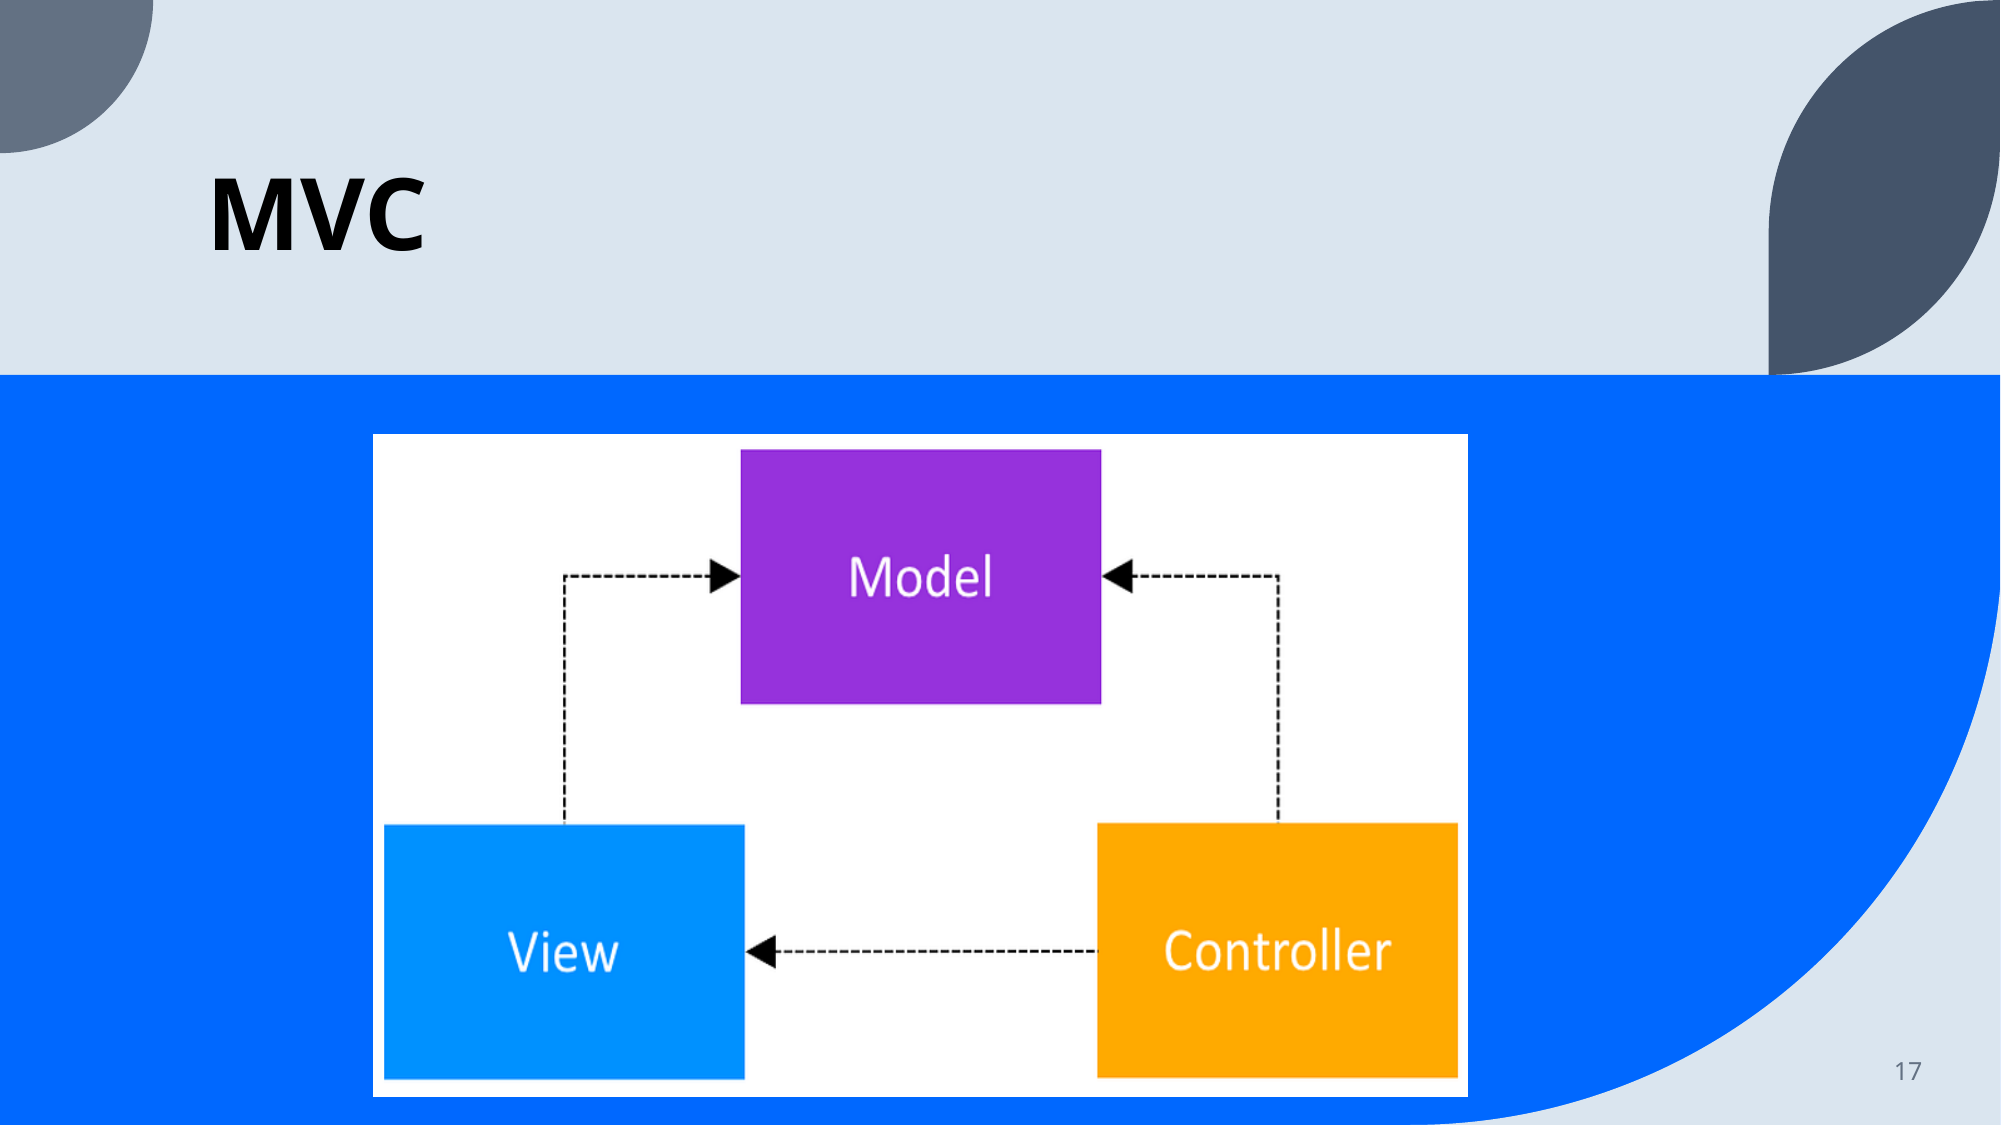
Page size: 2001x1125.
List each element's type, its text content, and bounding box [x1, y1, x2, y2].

slide_number 17 [1674, 1042, 1938, 1103]
title MVC [191, 62, 1796, 280]
footer PRESENTATION TITLE [662, 1098, 1338, 1103]
picture [373, 434, 1468, 1098]
